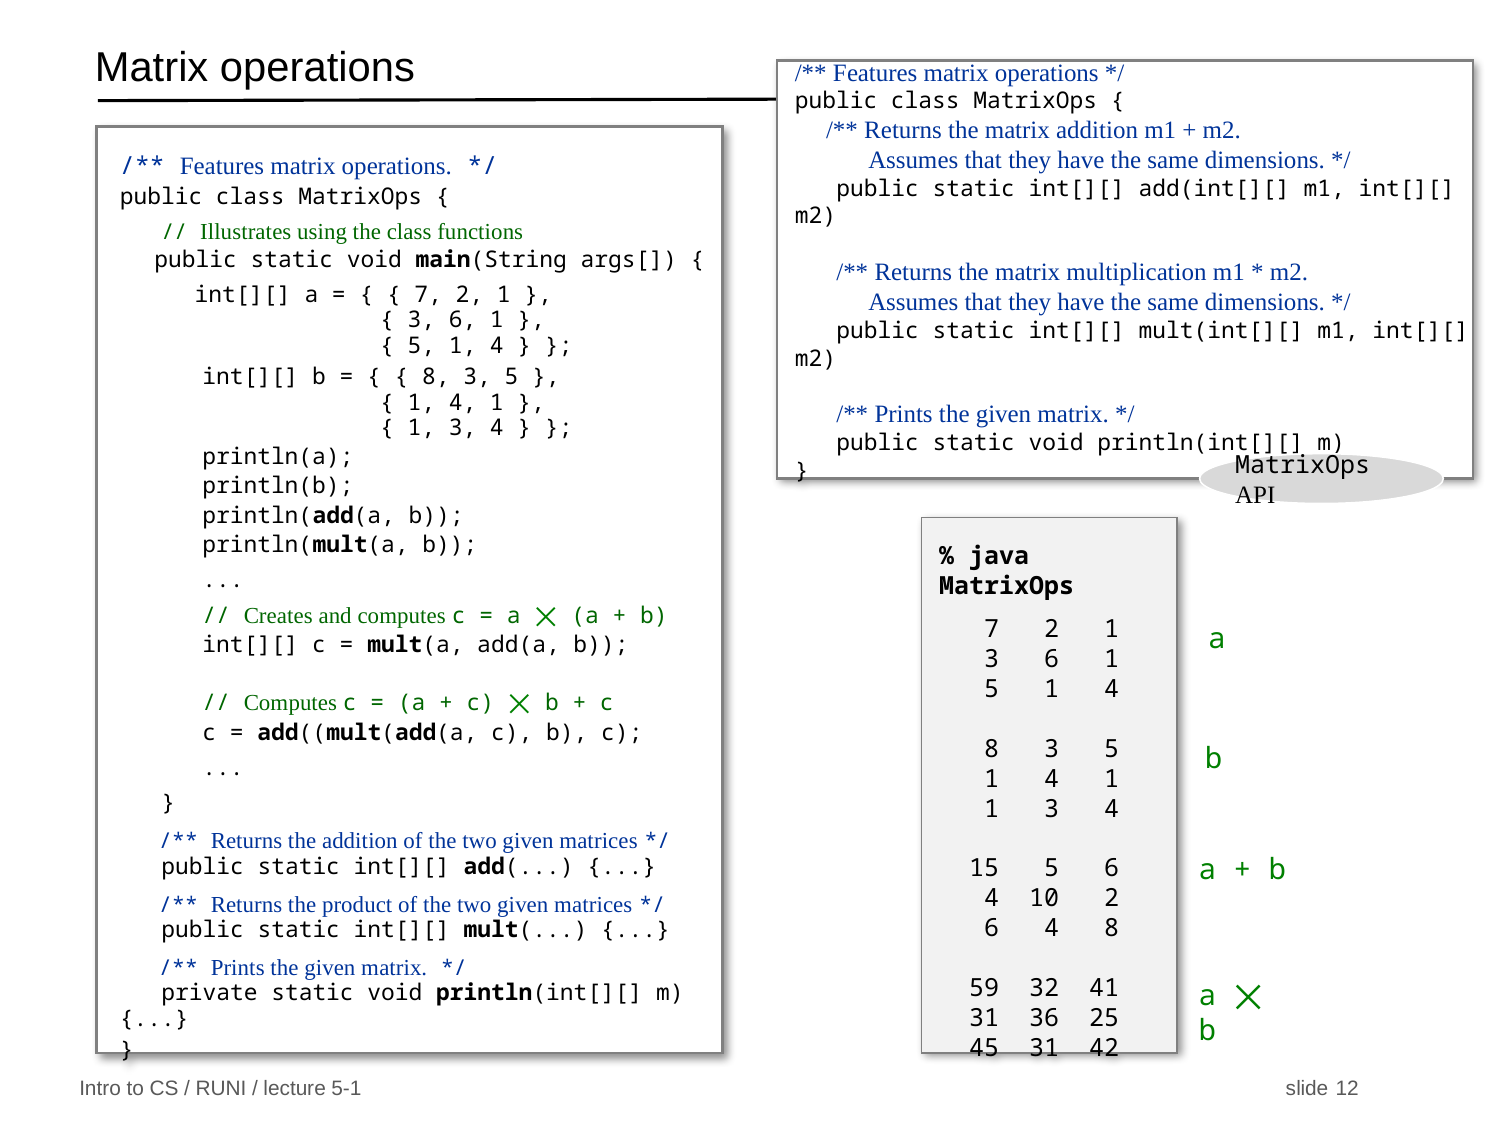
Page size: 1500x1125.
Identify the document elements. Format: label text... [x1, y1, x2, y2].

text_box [776, 60, 1474, 504]
text_box /** Features matrix operations. */ public class MatrixOps { // Illustrates using the class functions public static void main(String args[]) { int[][] a = { { 7, 2, 1 }, { 3, 6, 1 }, { 5, 1, 4 } }; int[][] b = { { 8, 3, 5 }, { 1, 4, 1 }, { 1, 3, 4 } }; println(a); println(b); println(add(a, b)); println(mult(a, b)); ... // Creates and computes c = a ⨉ (a + b) int[][] c = mult(a, add(a, b)); // Computes c = (a + c) ⨉ b + c c = add((mult(add(a, c), b), c); ... } /** Returns the addition of the two given matrices */ public static int[][] add(...) {...} /** Returns the product of the two given matrices */ public static int[][] mult(...) {...} /** Prints the given matrix. */ private static void println(int[][] m) {...} } [96, 126, 723, 1053]
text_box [921, 517, 1312, 1054]
title Matrix operations [79, 33, 1371, 109]
